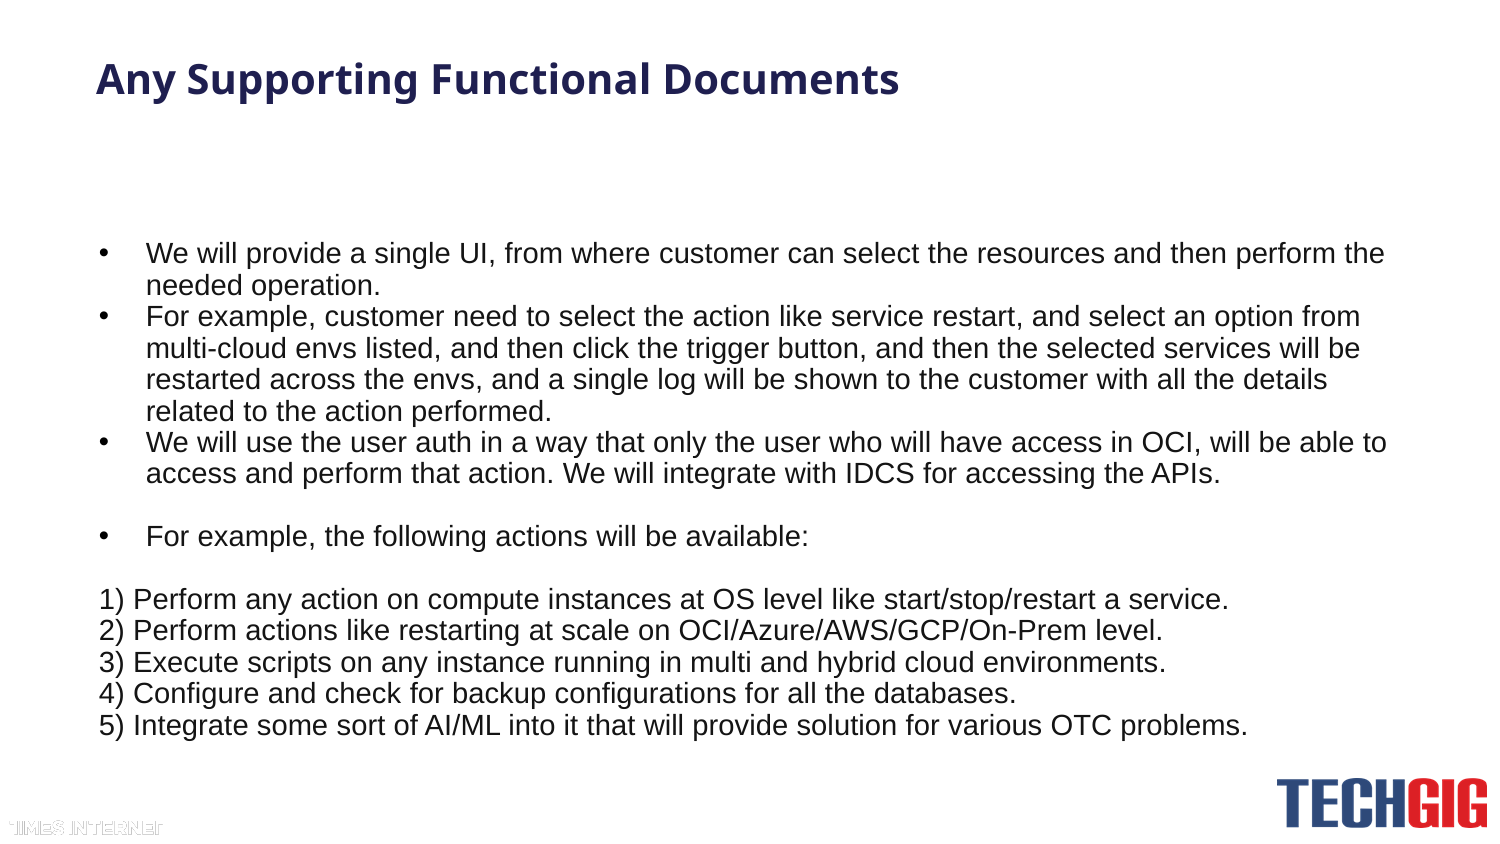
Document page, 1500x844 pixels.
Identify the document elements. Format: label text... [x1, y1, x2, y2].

text_box We will provide a single UI, from where customer can select the resources and then perform the needed operation. For example, customer need to select the action like service restart, and select an option from multi-cloud envs listed, and then click the trigger button, and then the selected services will be restarted across the envs, and a single log will be shown to the customer with all the details related to the action performed. We will use the user auth in a way that only the user who will have access in OCI, will be able to access and perform that action. We will integrate with IDCS for accessing the APIs. For example, the following actions will be available: 1) Perform any action on compute instances at OS level like start/stop/restart a service. 2) Perform actions like restarting at scale on OCI/Azure/AWS/GCP/On-Prem level. 3) Execute scripts on any instance running in multi and hybrid cloud environments. 4) Configure and check for backup configurations for all the databases. 5) Integrate some sort of AI/ML into it that will provide solution for various OTC problems. [84, 188, 1436, 749]
title Any Supporting Functional Documents [81, 37, 1440, 133]
picture [1277, 777, 1488, 828]
picture [8, 818, 164, 837]
